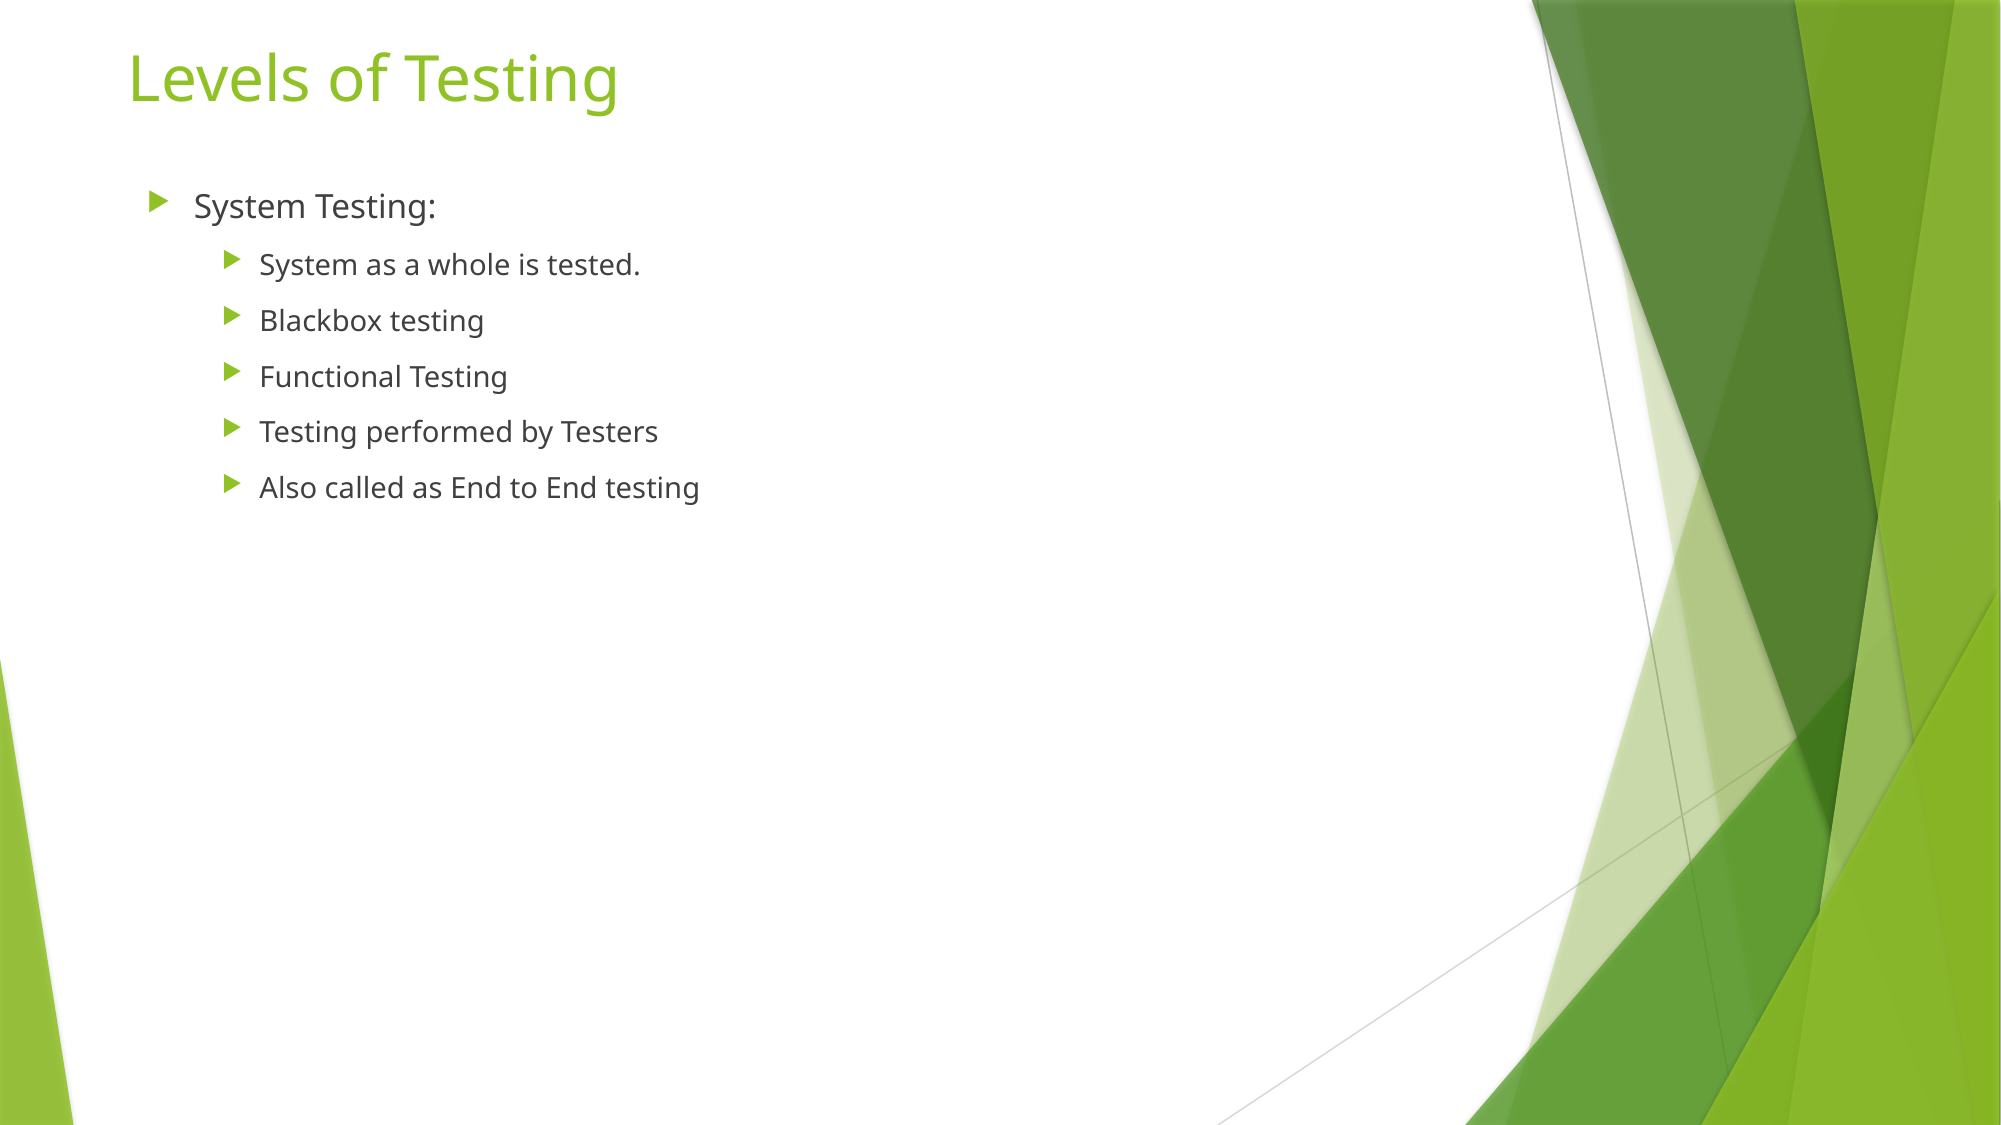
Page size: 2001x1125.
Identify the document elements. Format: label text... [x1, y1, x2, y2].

list System Testing: System as a whole is tested. Blackbox testing Functional Testing Testing performed by Testers Also called as End to End testing [56, 121, 1467, 1042]
title Levels of Testing [112, 29, 1523, 122]
